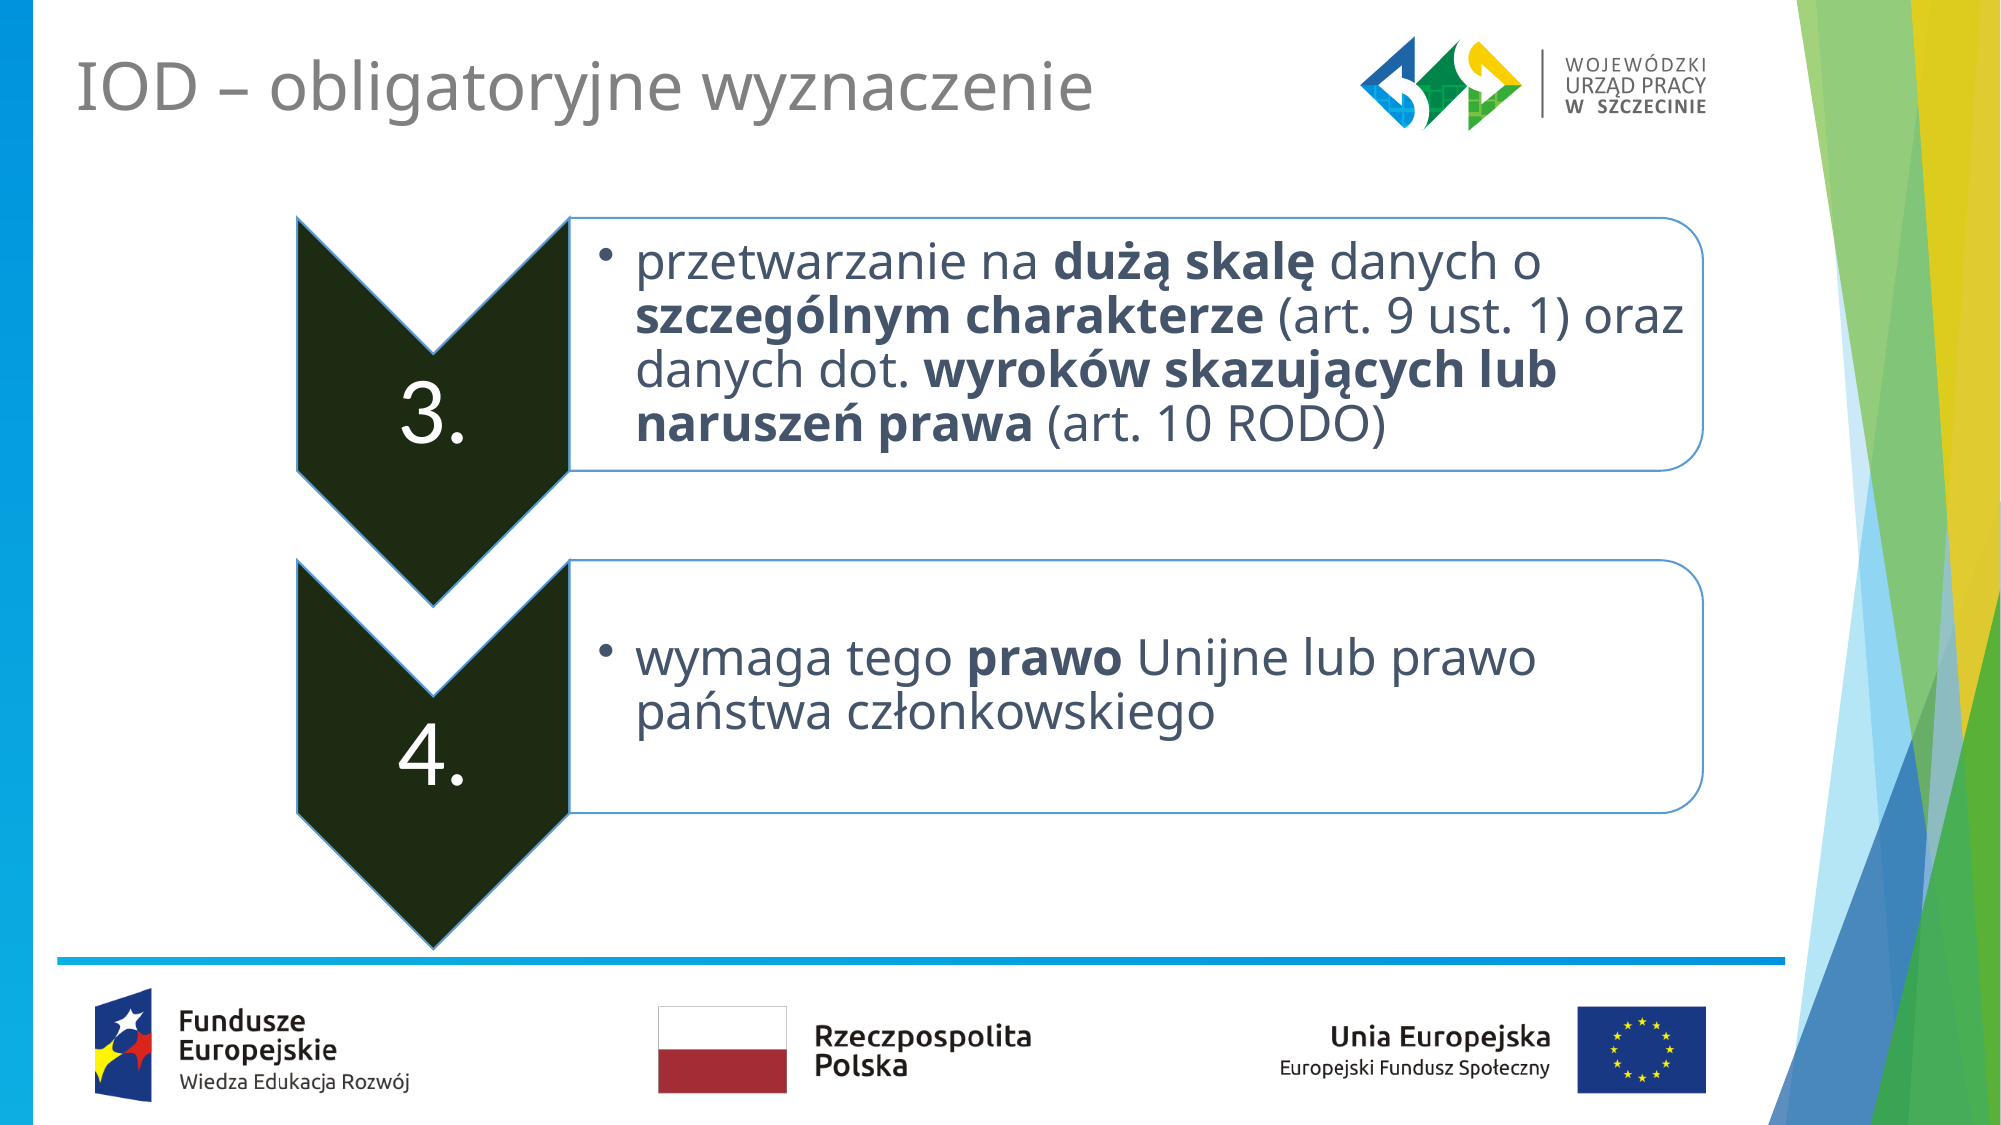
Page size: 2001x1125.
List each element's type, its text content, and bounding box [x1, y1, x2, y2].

picture [95, 988, 1706, 1102]
title IOD – obligatoryjne wyznaczenie [61, 36, 1562, 254]
picture [1562, 36, 1706, 131]
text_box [297, 217, 1703, 950]
